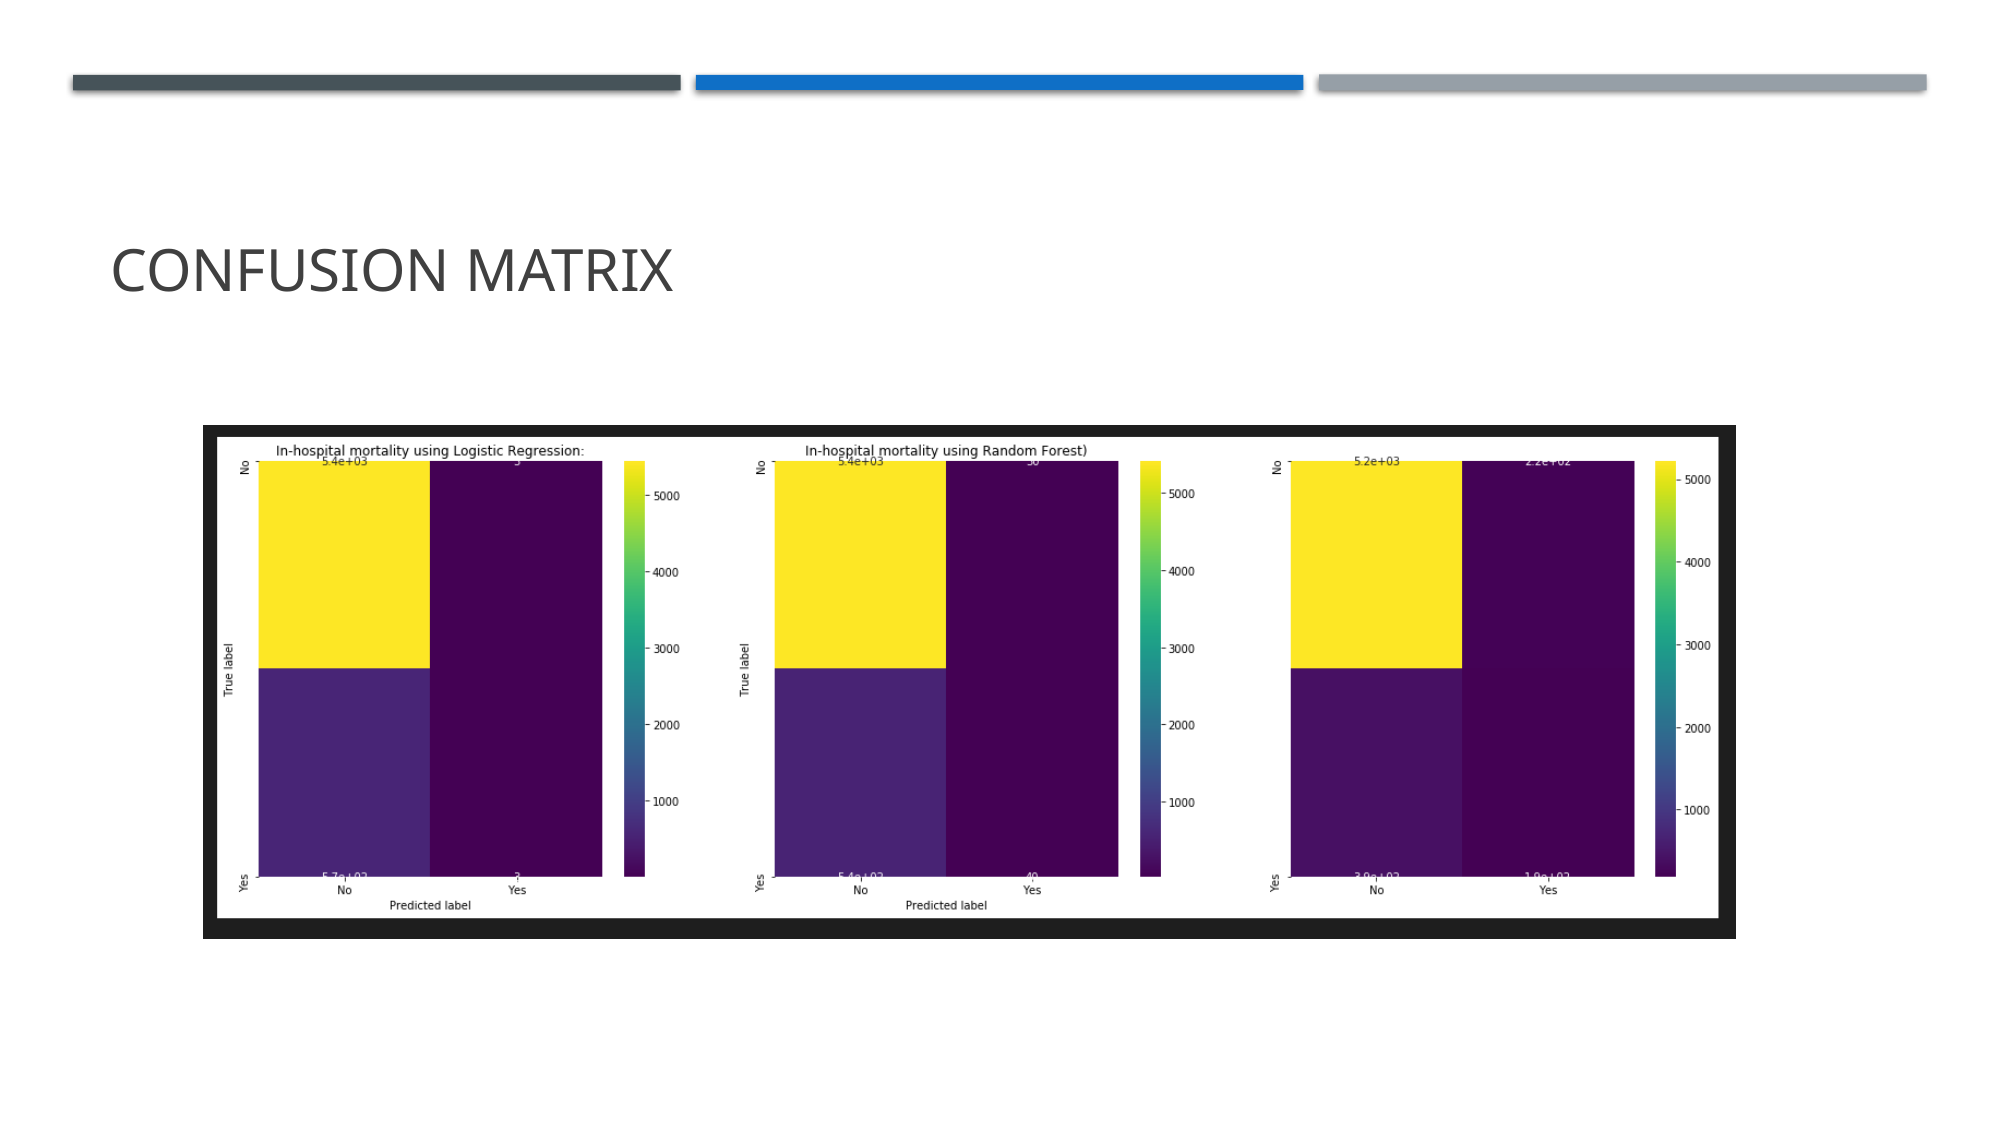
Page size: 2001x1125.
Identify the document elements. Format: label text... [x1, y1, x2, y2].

picture [202, 424, 1737, 940]
title Confusion matrix [95, 115, 1905, 311]
